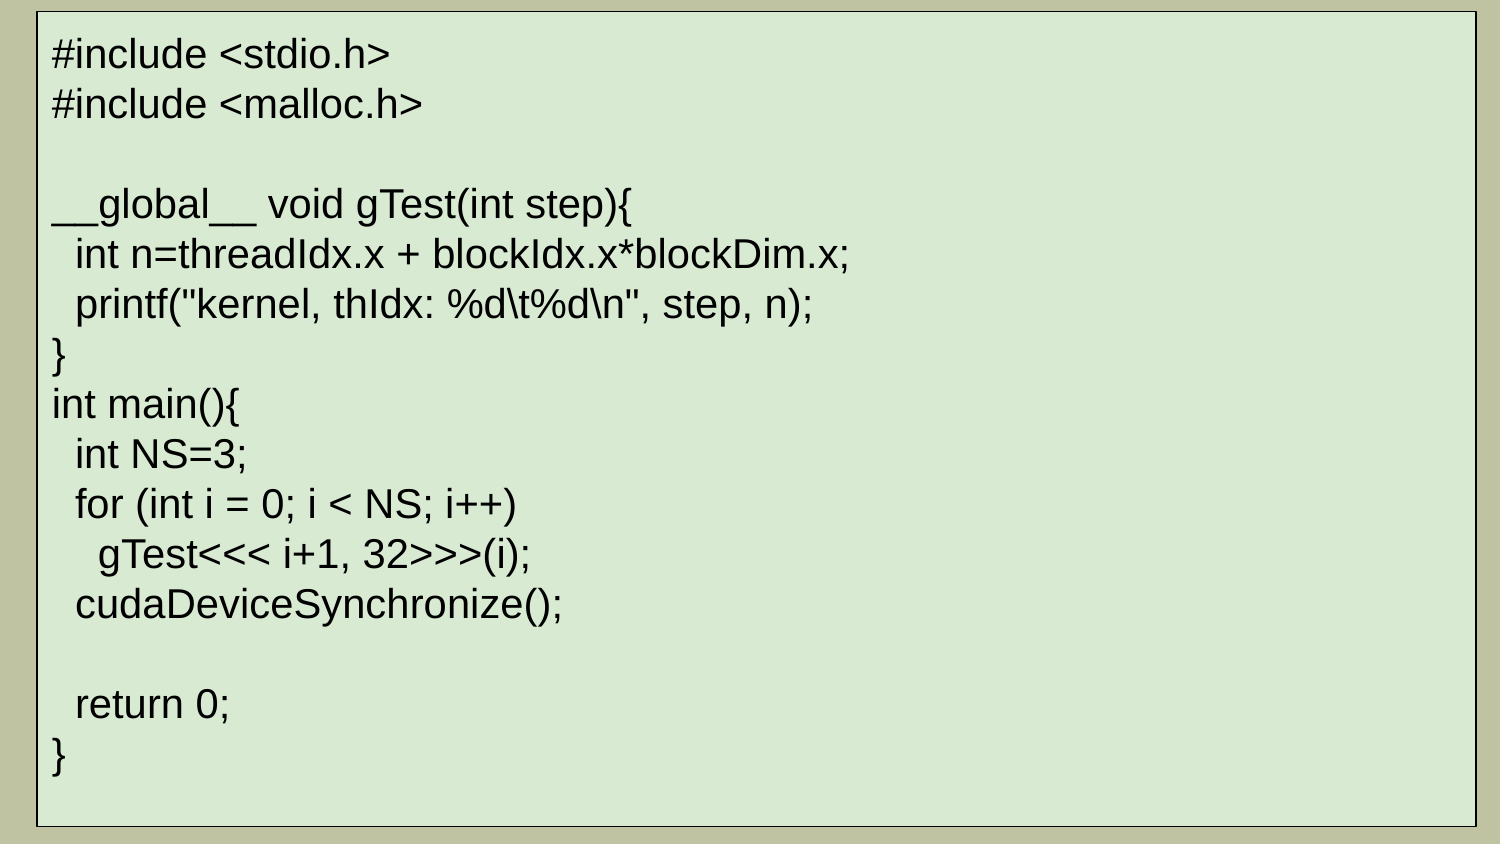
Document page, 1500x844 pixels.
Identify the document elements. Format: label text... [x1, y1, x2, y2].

text_box #include <stdio.h> #include <malloc.h> __global__ void gTest(int step){ int n=threadIdx.x + blockIdx.x*blockDim.x; printf("kernel, thIdx: %d\t%d\n", step, n); } int main(){ int NS=3; for (int i = 0; i < NS; i++) gTest<<< i+1, 32>>>(i); cudaDeviceSynchronize(); return 0; } [36, 11, 1476, 827]
